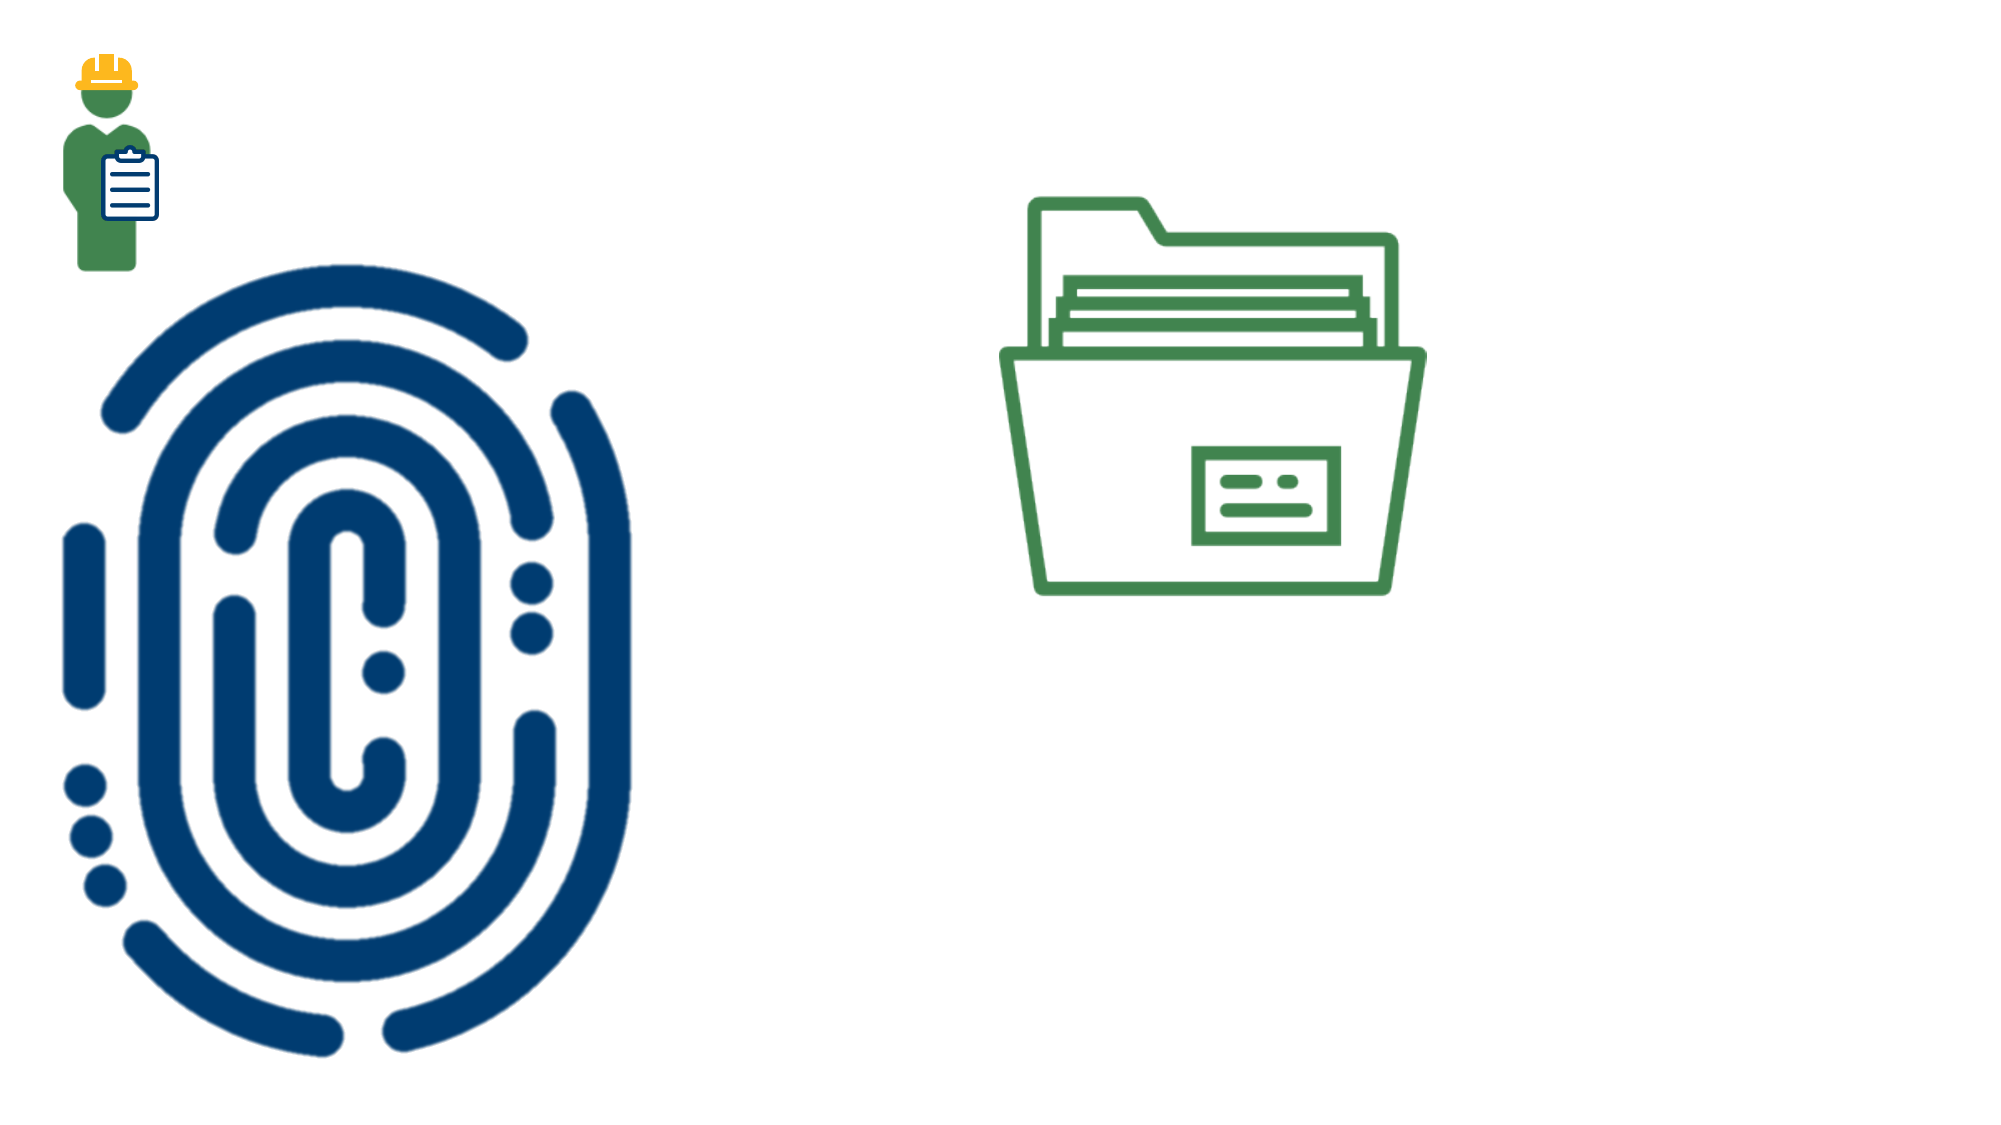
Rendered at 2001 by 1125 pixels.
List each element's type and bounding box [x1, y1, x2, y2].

picture [57, 62, 635, 1063]
text_box [84, 57, 96, 62]
text_box [117, 57, 129, 62]
picture [999, 183, 1427, 610]
text_box [96, 51, 117, 62]
